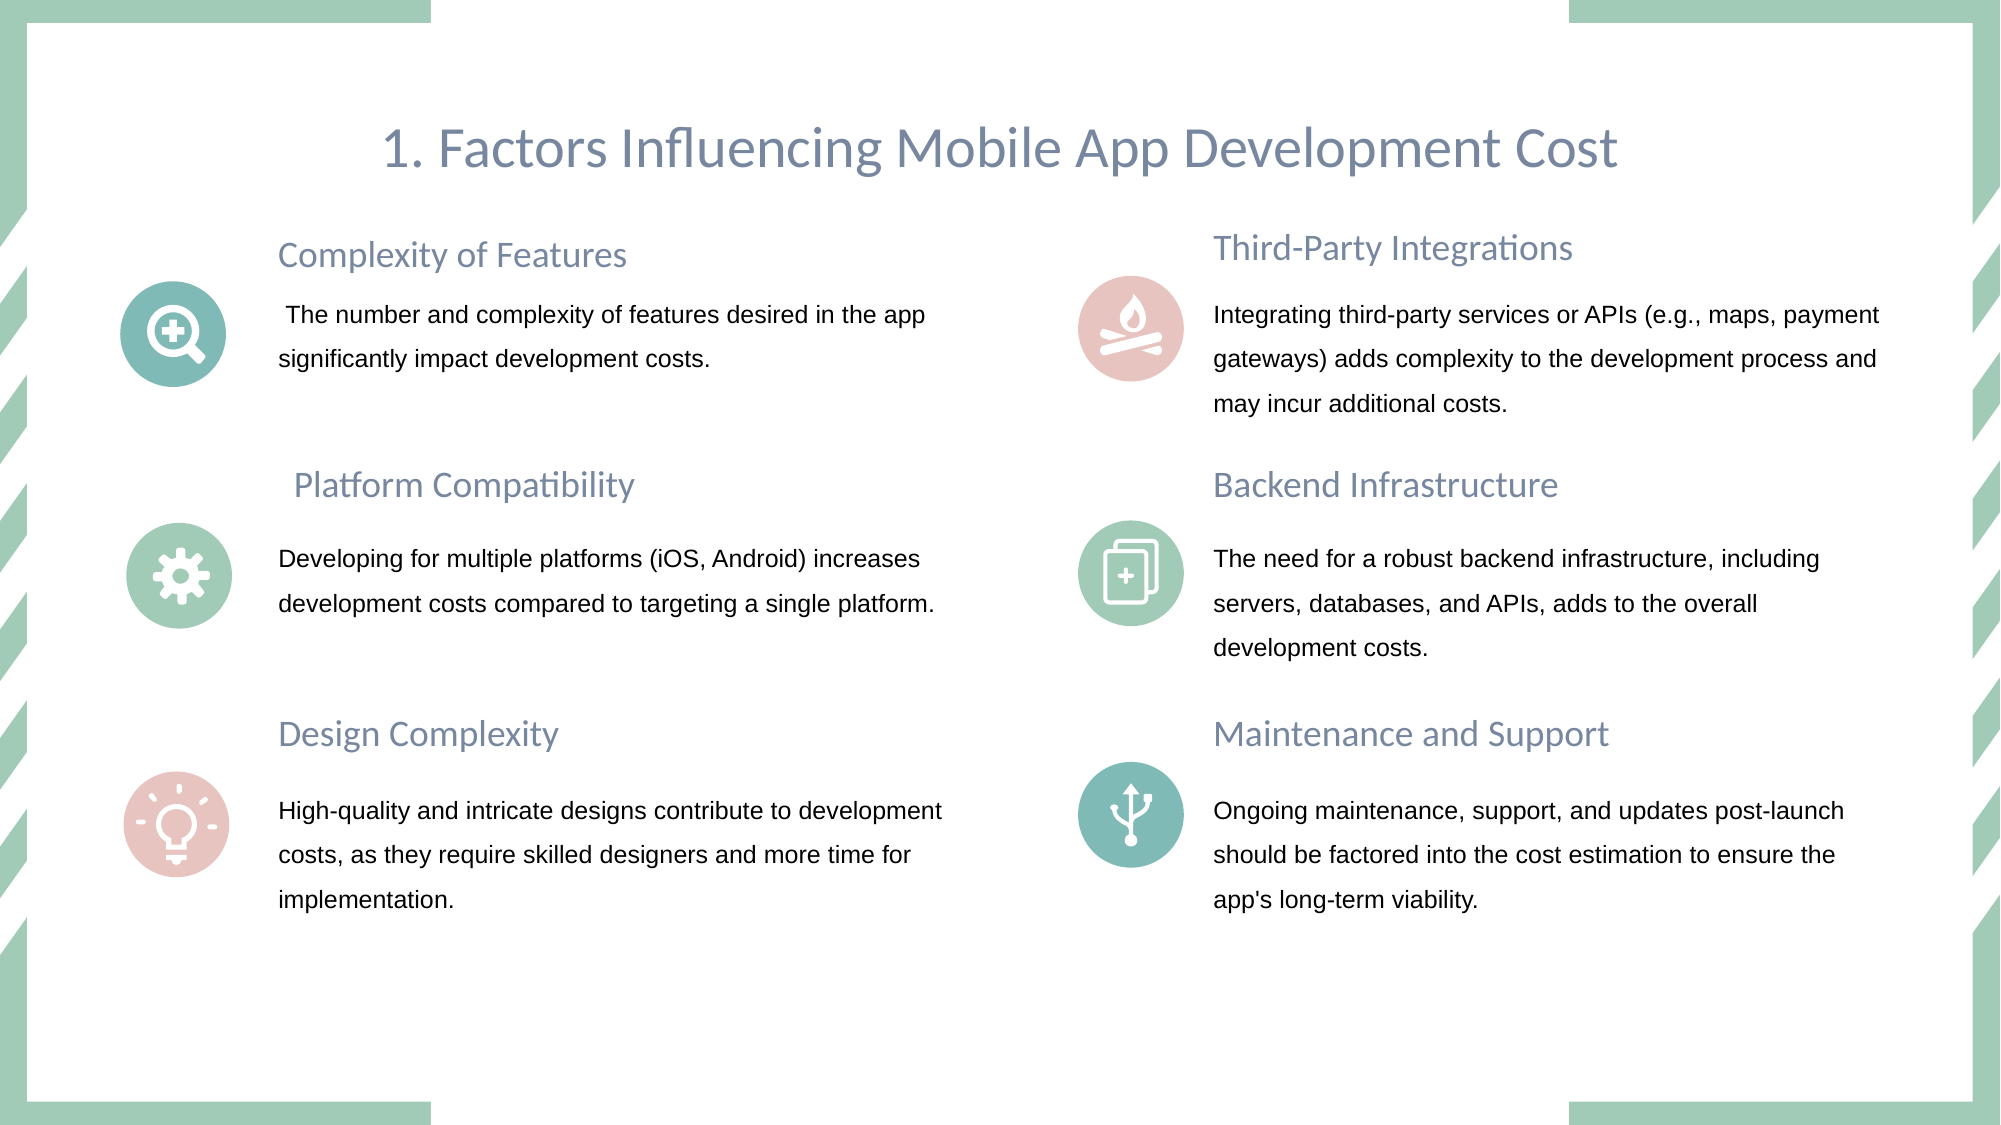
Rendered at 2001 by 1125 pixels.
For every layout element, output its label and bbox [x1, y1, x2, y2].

text_box [1078, 275, 1184, 382]
text_box [120, 281, 226, 387]
text_box [123, 771, 230, 878]
text_box [1078, 761, 1184, 868]
text_box [1078, 520, 1184, 627]
text_box [0, 0, 2000, 1125]
text_box [126, 522, 232, 629]
